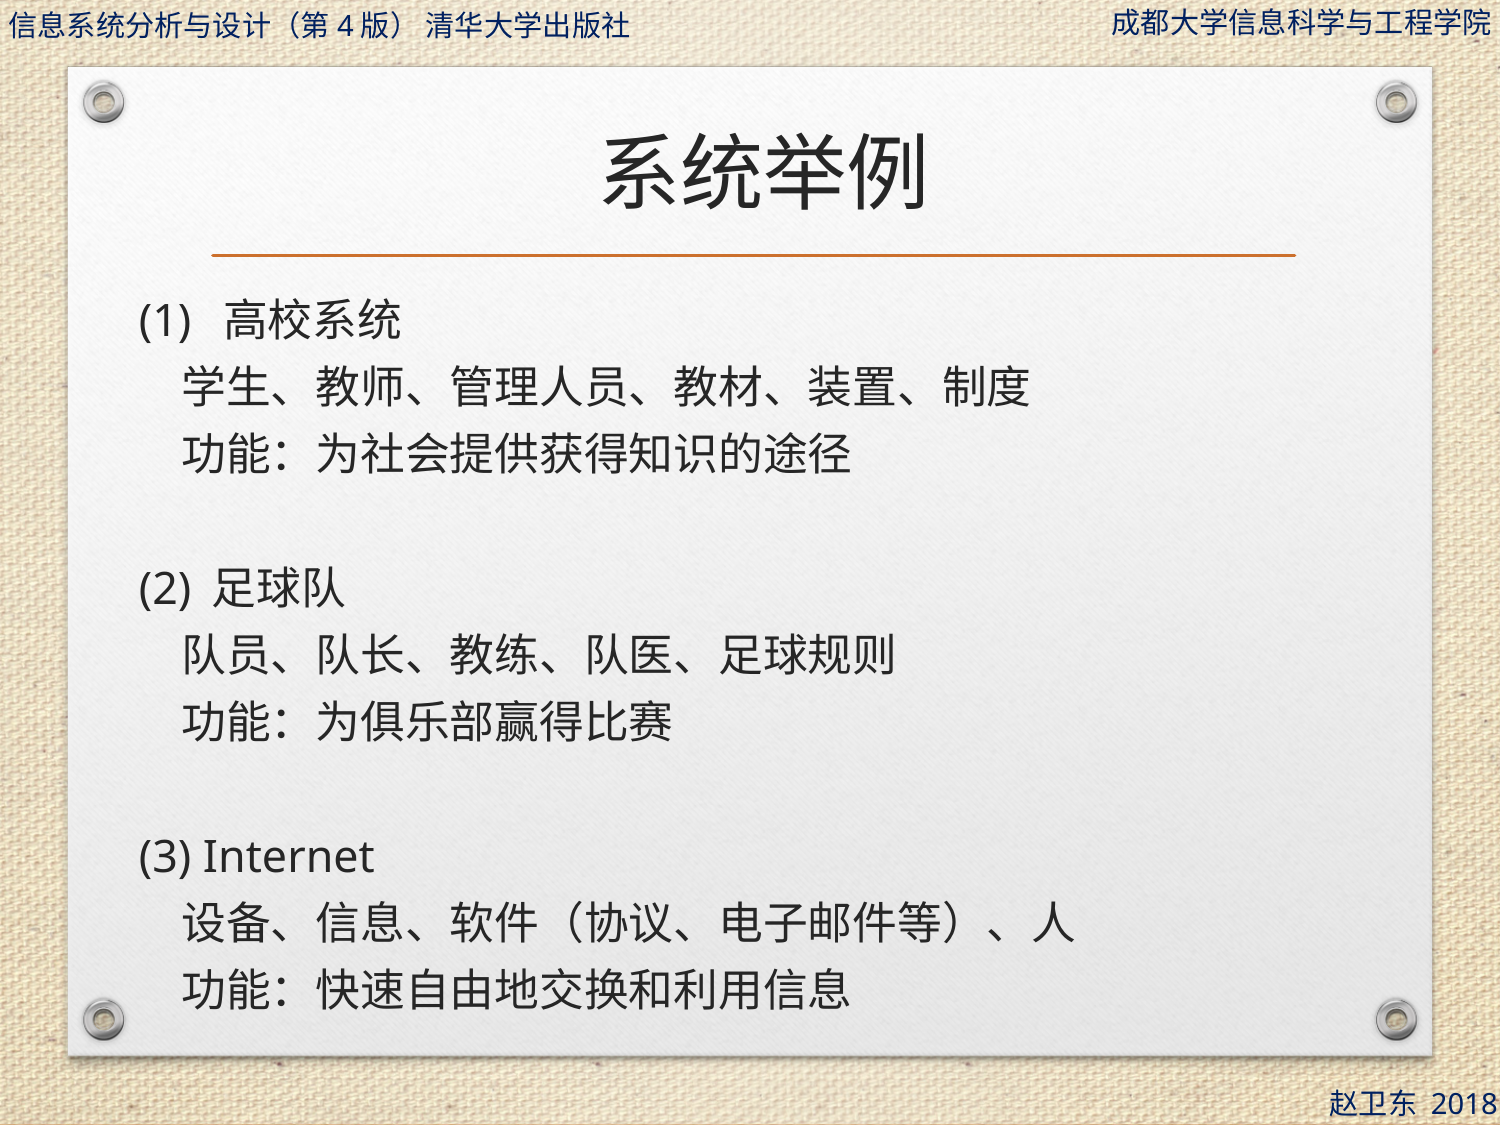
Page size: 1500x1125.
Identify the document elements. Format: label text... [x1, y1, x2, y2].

picture [0, 0, 1500, 1125]
title 系统举例 [88, 7, 1439, 334]
list (1) 高校系统 学生、教师、管理人员、教材、装置、制度 功能：为社会提供获得知识的途径 (2) 足球队 队员、队长、教练、队医、足球规则 功能：为俱乐部赢得比赛 (3) Internet 设备、信息、软件（协议、电子邮件等）、人 功能：快速自由地交换和利用信息 [123, 290, 1474, 1029]
